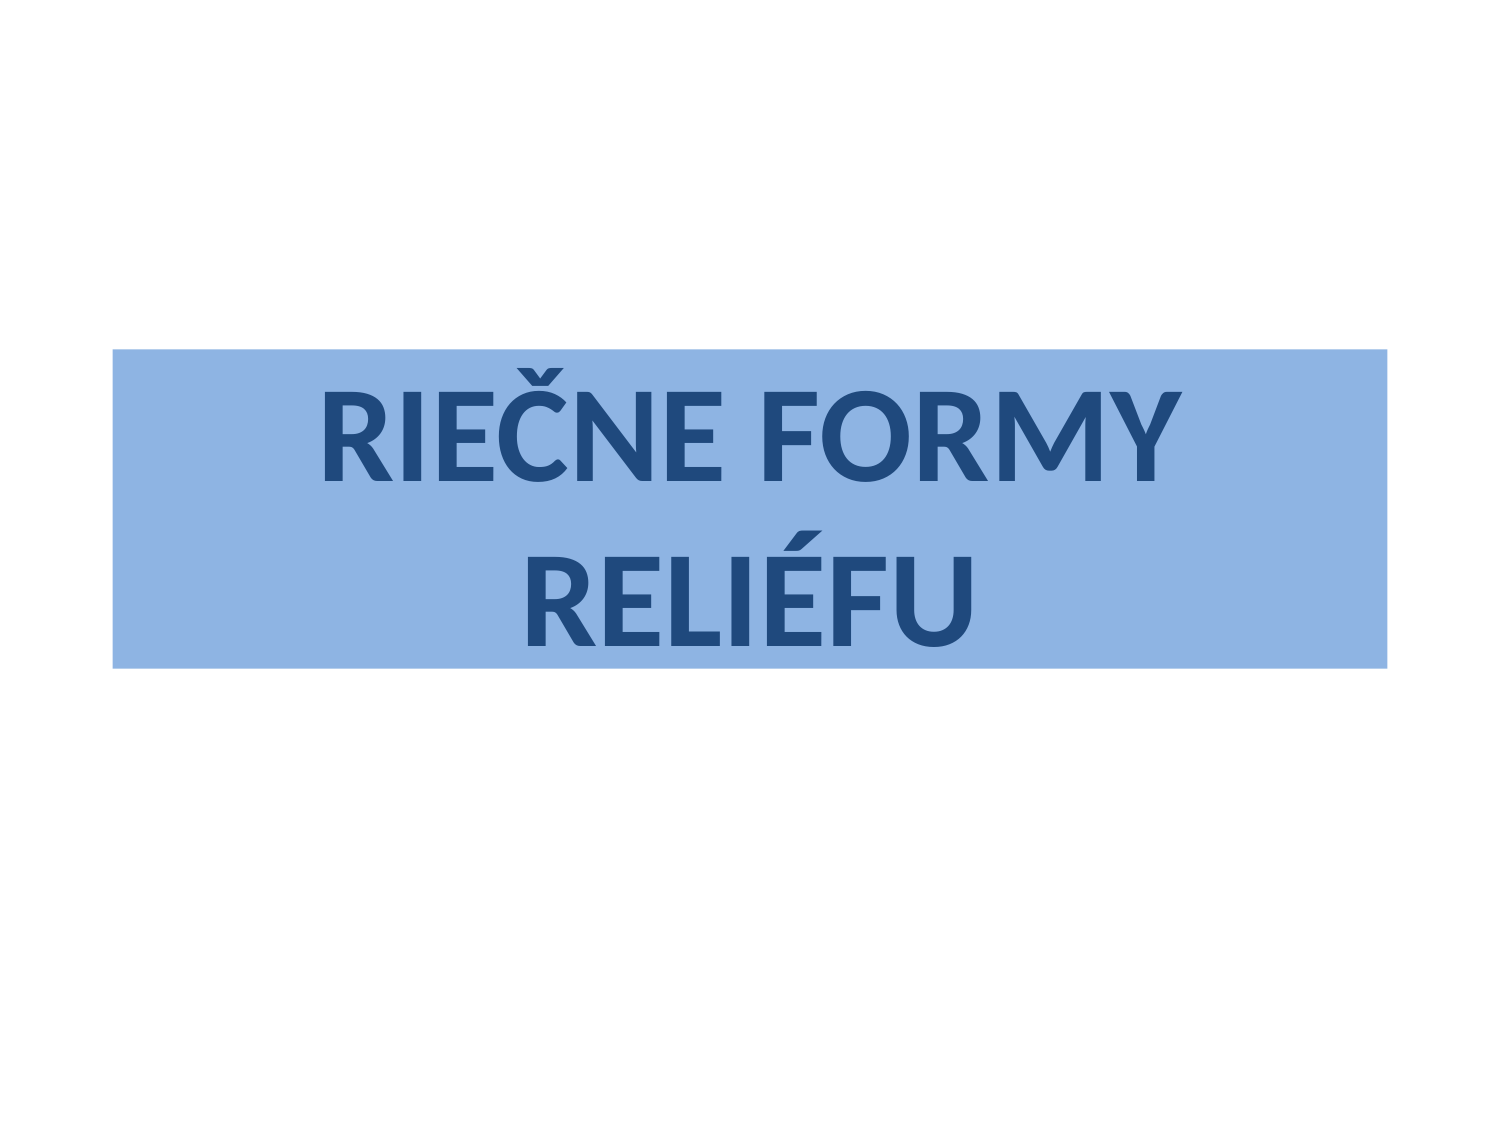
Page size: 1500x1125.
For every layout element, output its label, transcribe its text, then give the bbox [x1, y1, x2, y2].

title RIEČNE FORMY RELIÉFU [112, 349, 1388, 669]
